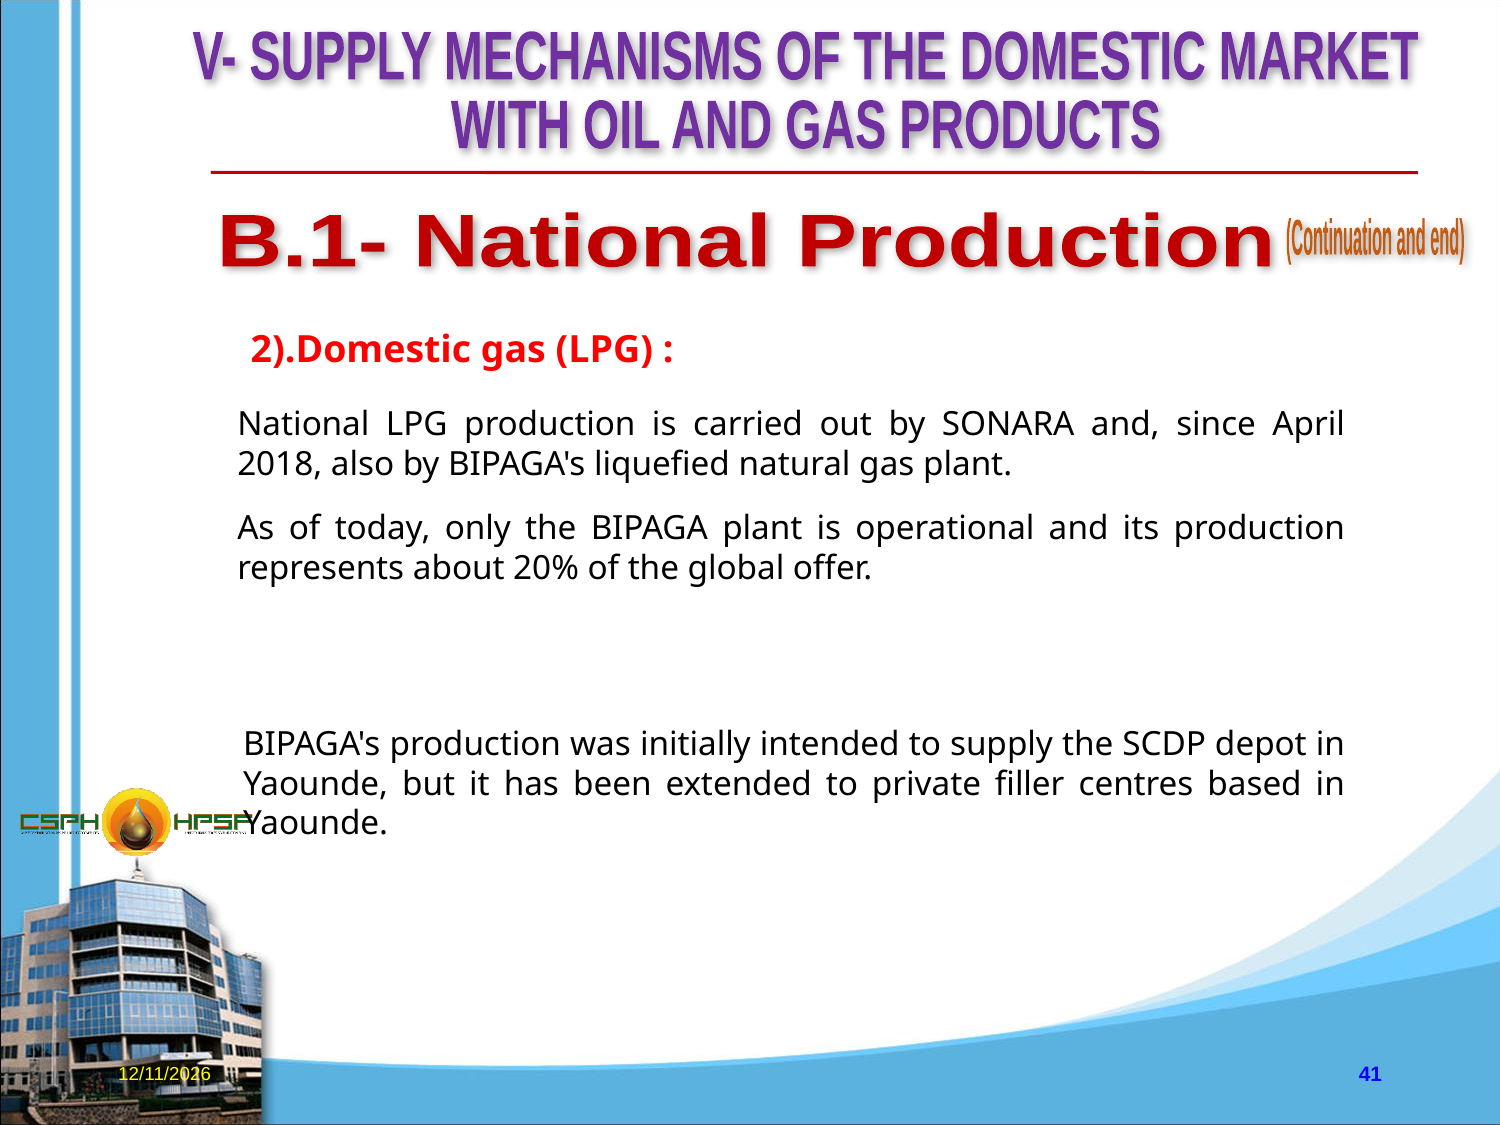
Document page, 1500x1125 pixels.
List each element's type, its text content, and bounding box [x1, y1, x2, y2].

text_box BIPAGA's production was initially intended to supply the SCDP depot in Yaounde, but it has been extended to private filler centres based in Yaounde. [228, 714, 1362, 849]
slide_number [103, 1042, 441, 1103]
text_box 2).Domestic gas (LPG) : [235, 317, 762, 377]
text_box National LPG production is carried out by SONARA and, since April 2018, also by BIPAGA's liquefied natural gas plant. As of today, only the BIPAGA plant is operational and its production represents about 20% of the global offer. [222, 394, 1362, 594]
slide_number 41 [1059, 1042, 1397, 1103]
picture [0, 0, 1500, 1125]
